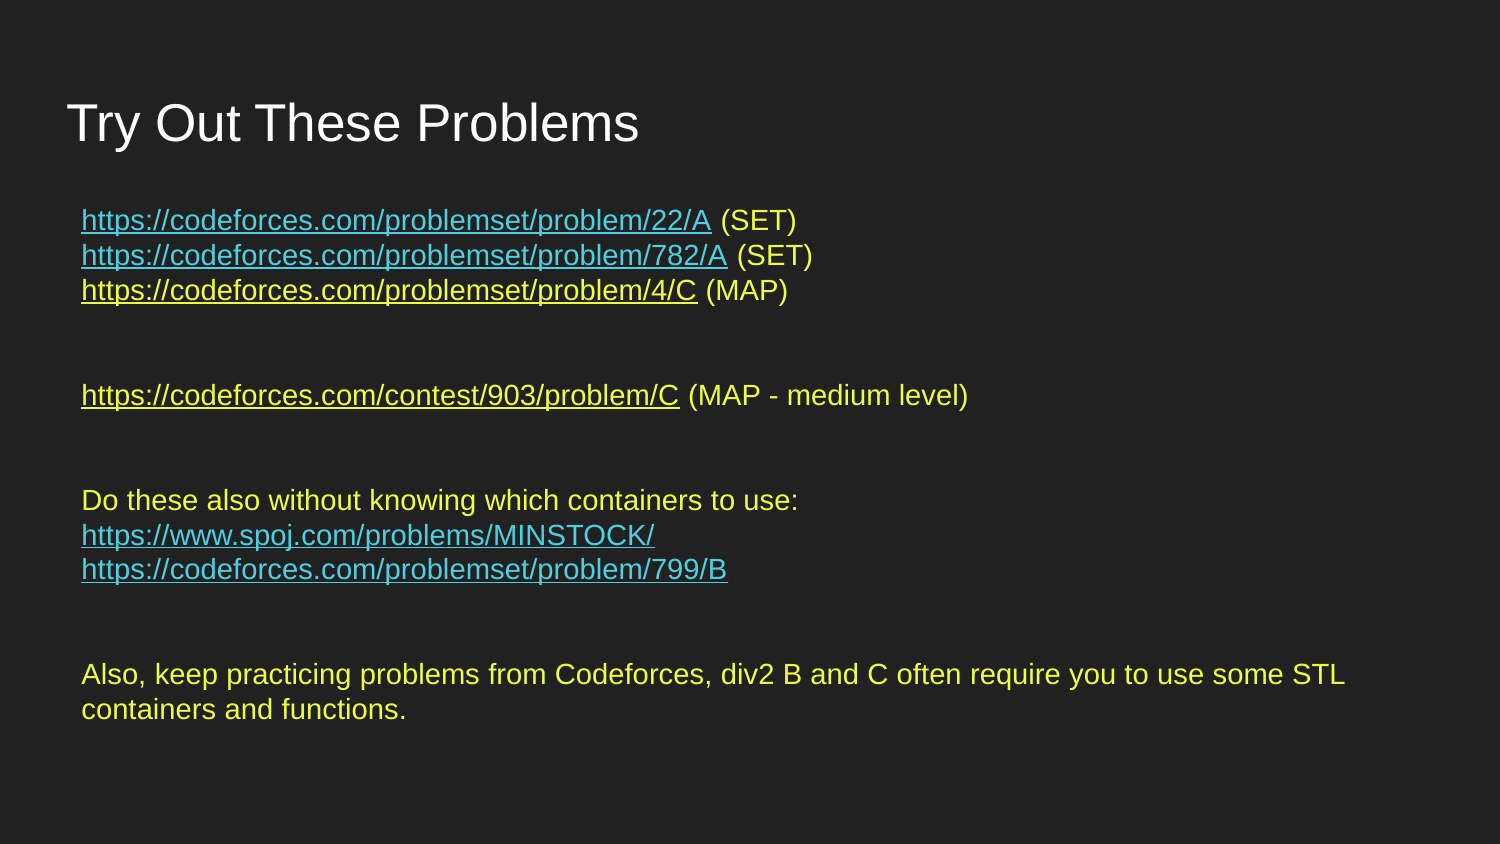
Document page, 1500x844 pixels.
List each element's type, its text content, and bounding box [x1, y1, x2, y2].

text_box https://codeforces.com/problemset/problem/22/A (SET) https://codeforces.com/problemset/problem/782/A (SET) https://codeforces.com/problemset/problem/4/C (MAP) https://codeforces.com/contest/903/problem/C (MAP - medium level) Do these also without knowing which containers to use: https://www.spoj.com/problems/MINSTOCK/ https://codeforces.com/problemset/problem/799/B Also, keep practicing problems from Codeforces, div2 B and C often require you to use some STL containers and functions. [66, 186, 1427, 741]
title Try Out These Problems [51, 72, 1449, 167]
